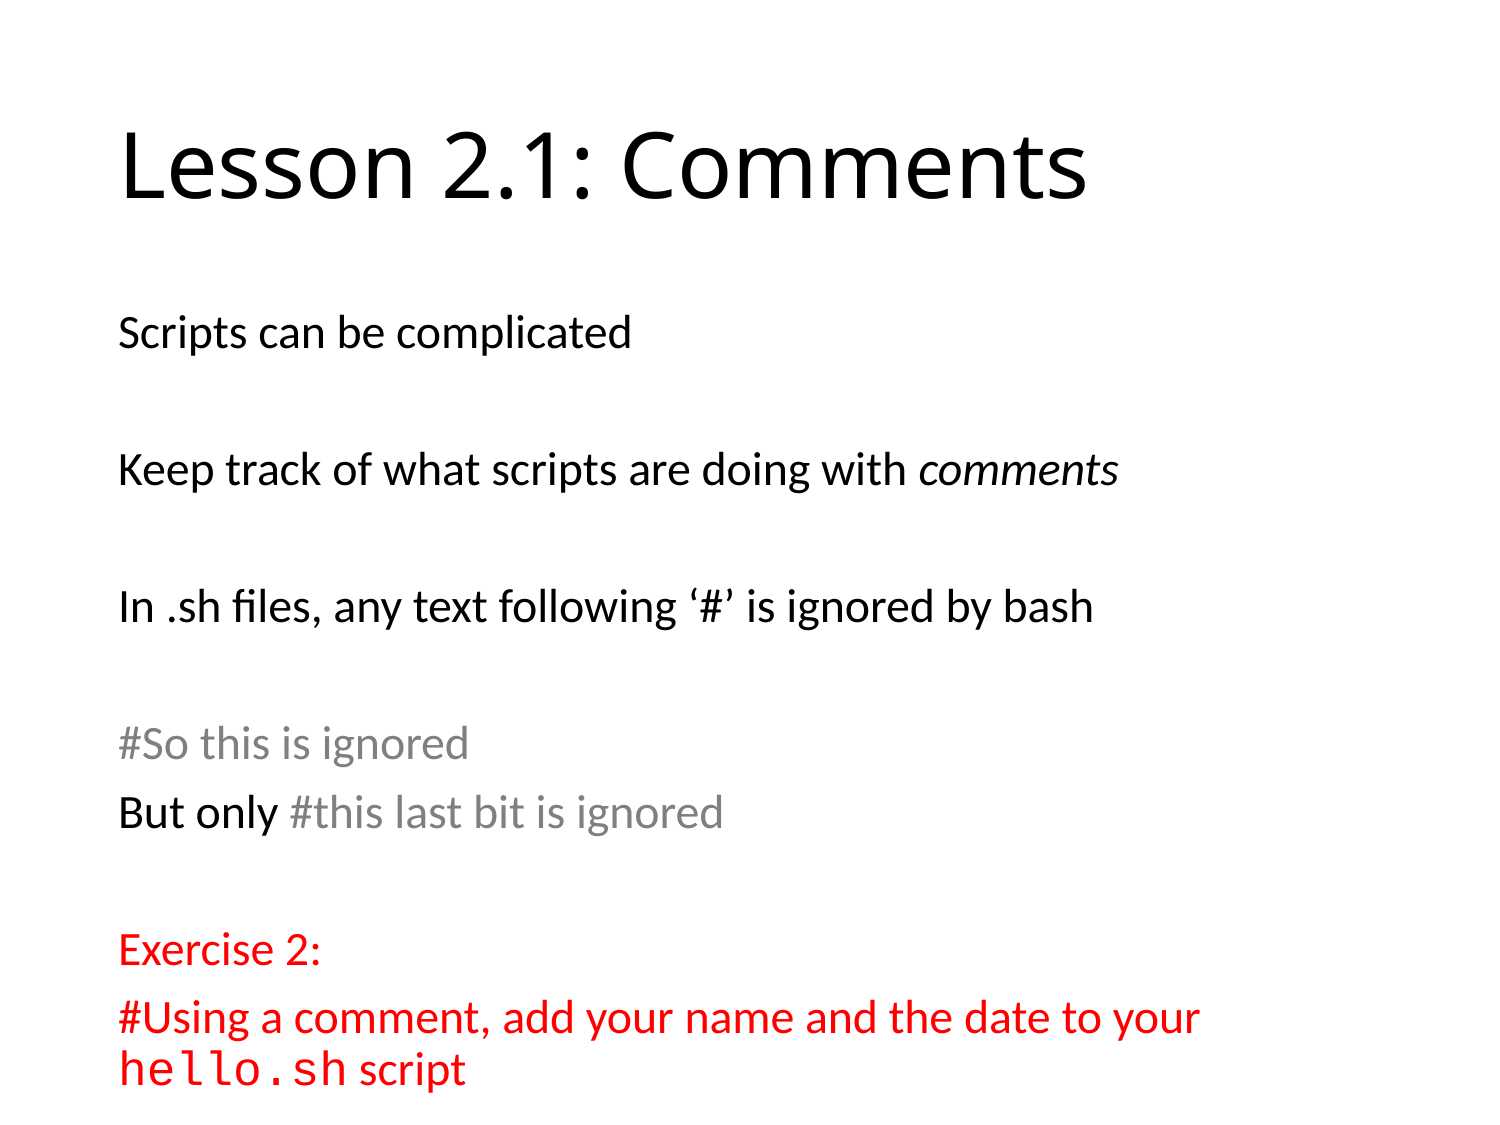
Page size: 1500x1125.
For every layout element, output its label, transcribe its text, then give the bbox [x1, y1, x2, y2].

list Scripts can be complicated Keep track of what scripts are doing with comments In .sh files, any text following ‘#’ is ignored by bash #So this is ignored But only #this last bit is ignored Exercise 2: #Using a comment, add your name and the date to your hello.sh script [103, 299, 1397, 1112]
title Lesson 2.1: Comments [103, 59, 1397, 278]
